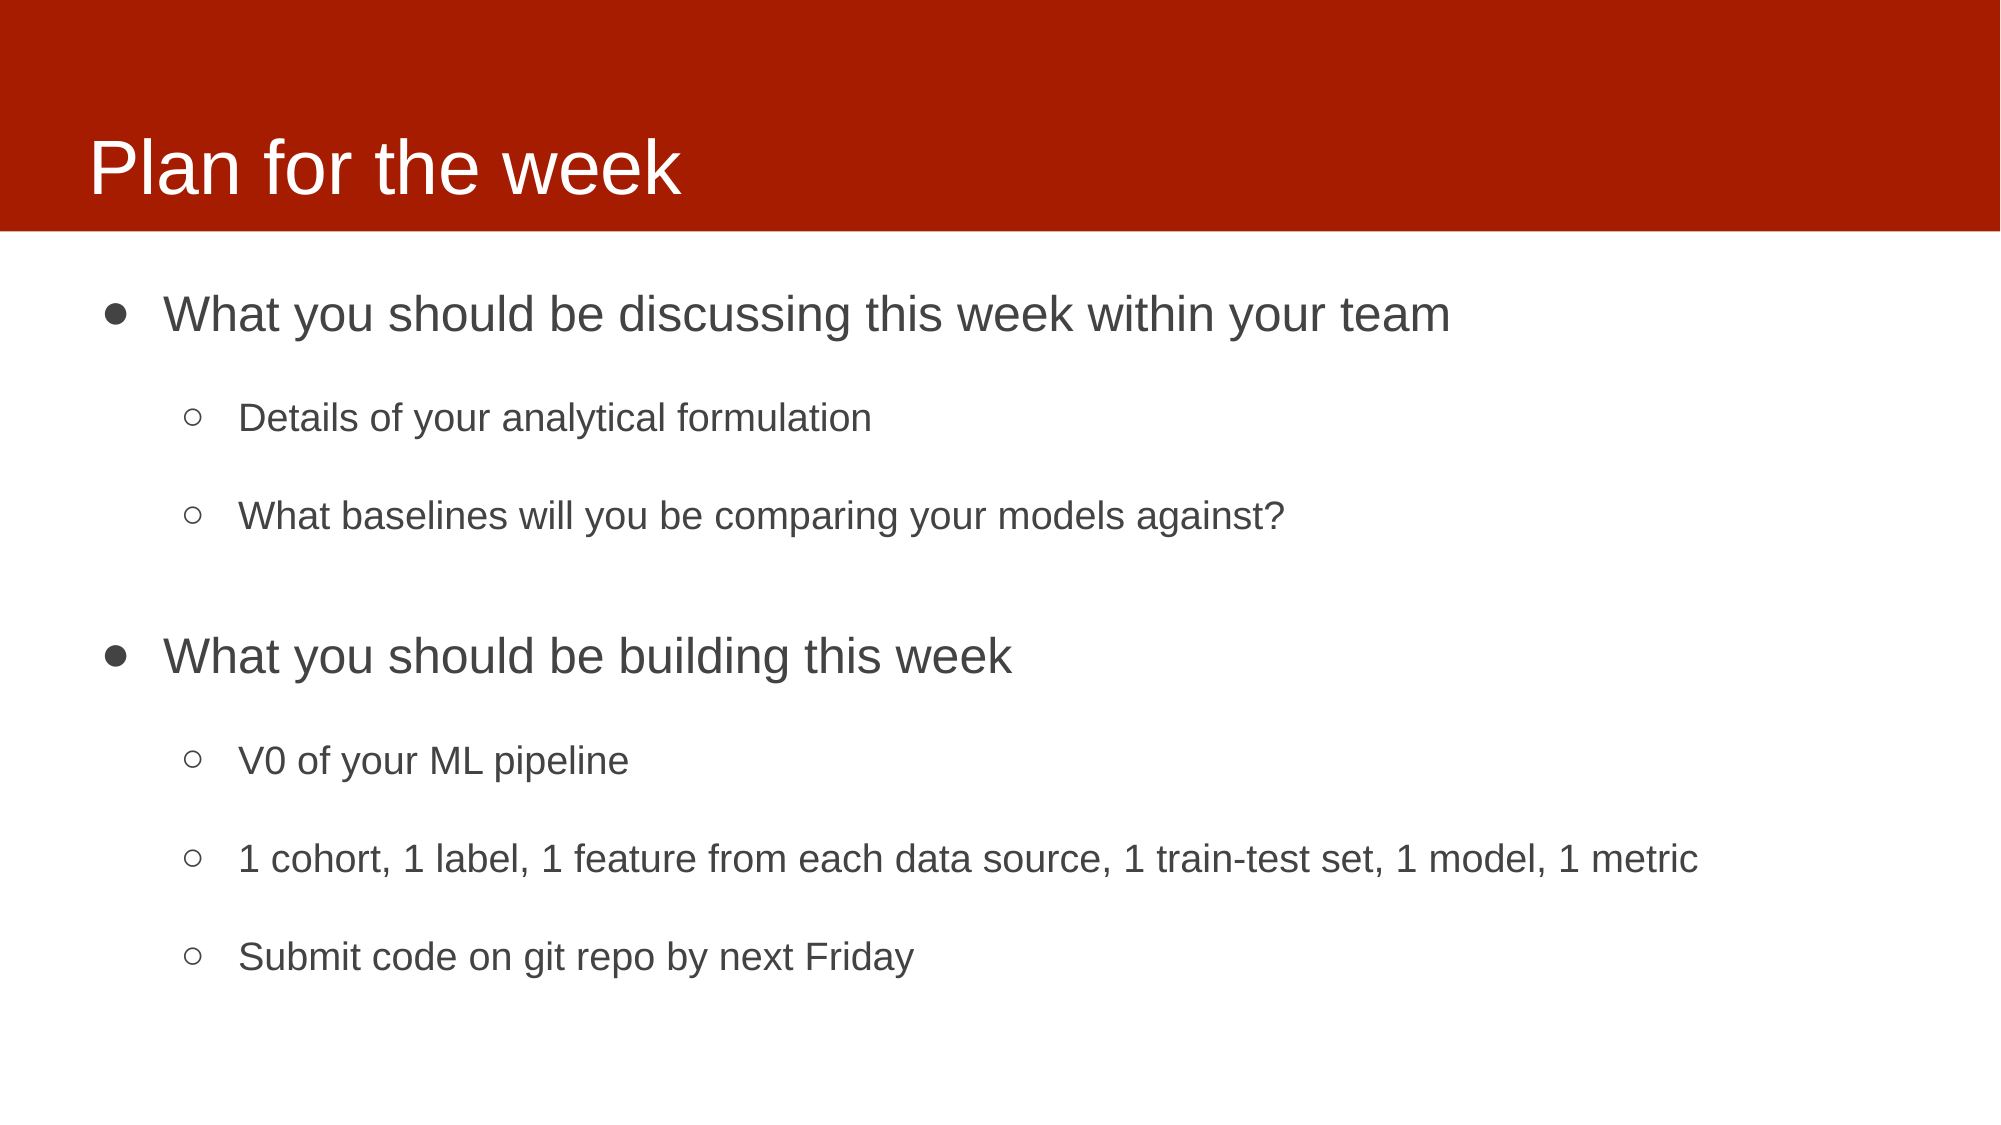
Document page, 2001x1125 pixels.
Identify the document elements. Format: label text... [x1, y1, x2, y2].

title Plan for the week [68, 97, 1932, 223]
list What you should be discussing this week within your team Details of your analytical formulation What baselines will you be comparing your models against? What you should be building this week V0 of your ML pipeline 1 cohort, 1 label, 1 feature from each data source, 1 train-test set, 1 model, 1 metric Submit code on git repo by next Friday [68, 252, 1932, 1000]
